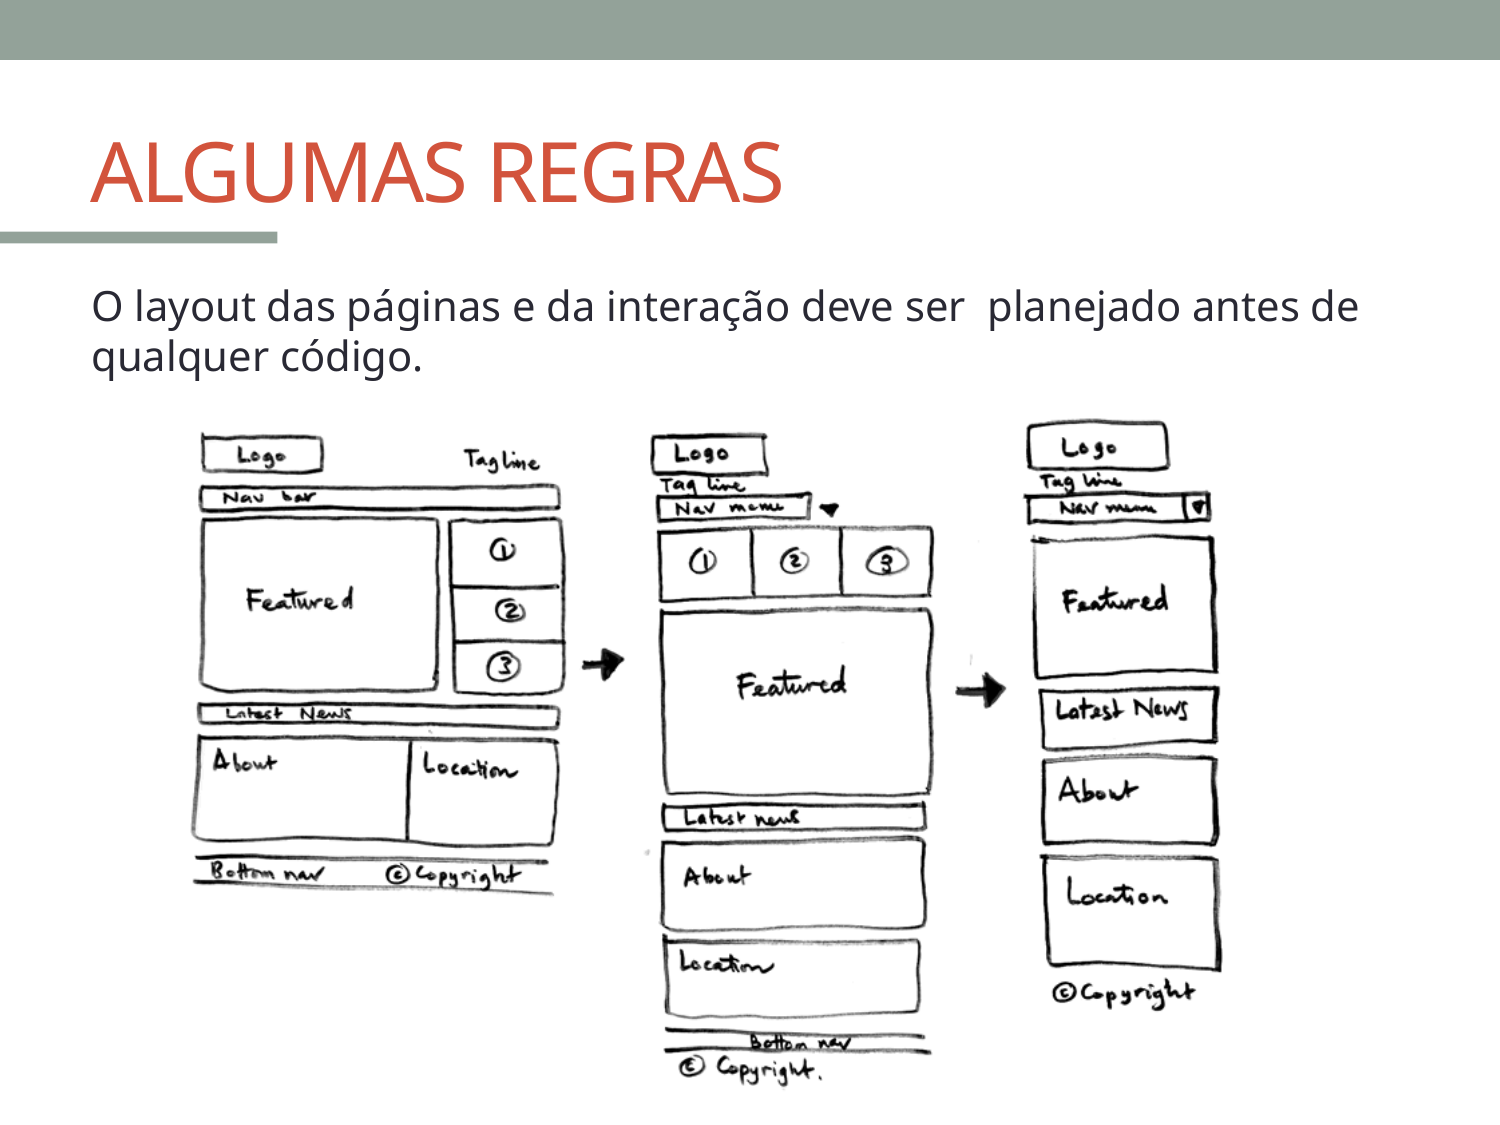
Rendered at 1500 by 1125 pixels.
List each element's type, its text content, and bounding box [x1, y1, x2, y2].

title ALGUMAS REGRAS [75, 87, 1425, 250]
text_box O layout das páginas e da interação deve ser planejado antes de qualquer código. [76, 272, 1424, 437]
text_box [0, 230, 280, 246]
picture [176, 404, 1247, 1095]
